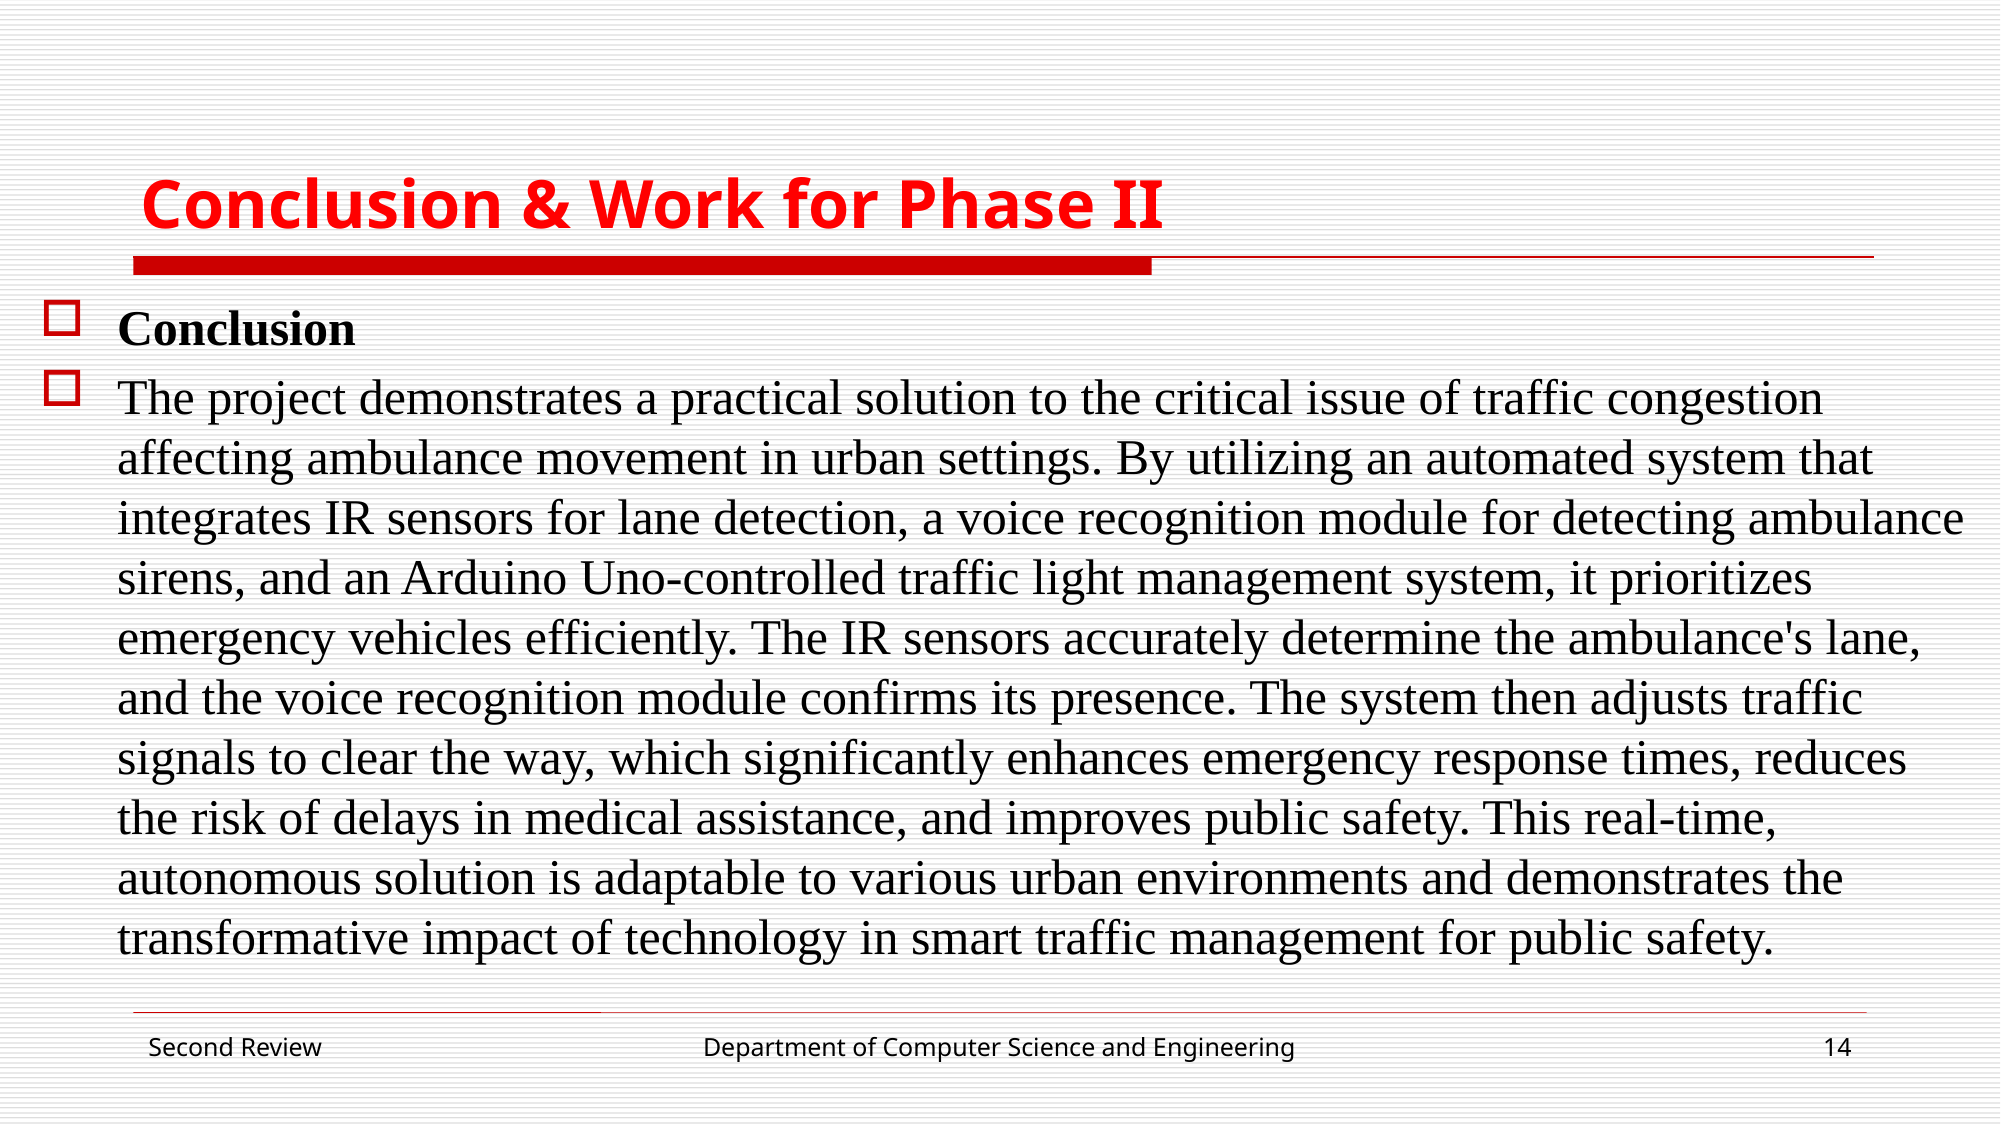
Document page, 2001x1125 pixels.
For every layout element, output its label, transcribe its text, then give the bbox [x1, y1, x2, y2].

list Conclusion The project demonstrates a practical solution to the critical issue of traffic congestion affecting ambulance movement in urban settings. By utilizing an automated system that integrates IR sensors for lane detection, a voice recognition module for detecting ambulance sirens, and an Arduino Uno-controlled traffic light management system, it prioritizes emergency vehicles efficiently. The IR sensors accurately determine the ambulance's lane, and the voice recognition module confirms its presence. The system then adjusts traffic signals to clear the way, which significantly enhances emergency response times, reduces the risk of delays in medical assistance, and improves public safety. This real-time, autonomous solution is adaptable to various urban environments and demonstrates the transformative impact of technology in smart traffic management for public safety. [24, 287, 1989, 988]
footer Department of Computer Science and Engineering [683, 1024, 1317, 1103]
slide_number 14 [1433, 1024, 1867, 1103]
title Conclusion & Work for Phase II [125, 50, 1876, 250]
picture [0, 0, 2001, 1125]
slide_number Second Review [133, 1024, 567, 1103]
